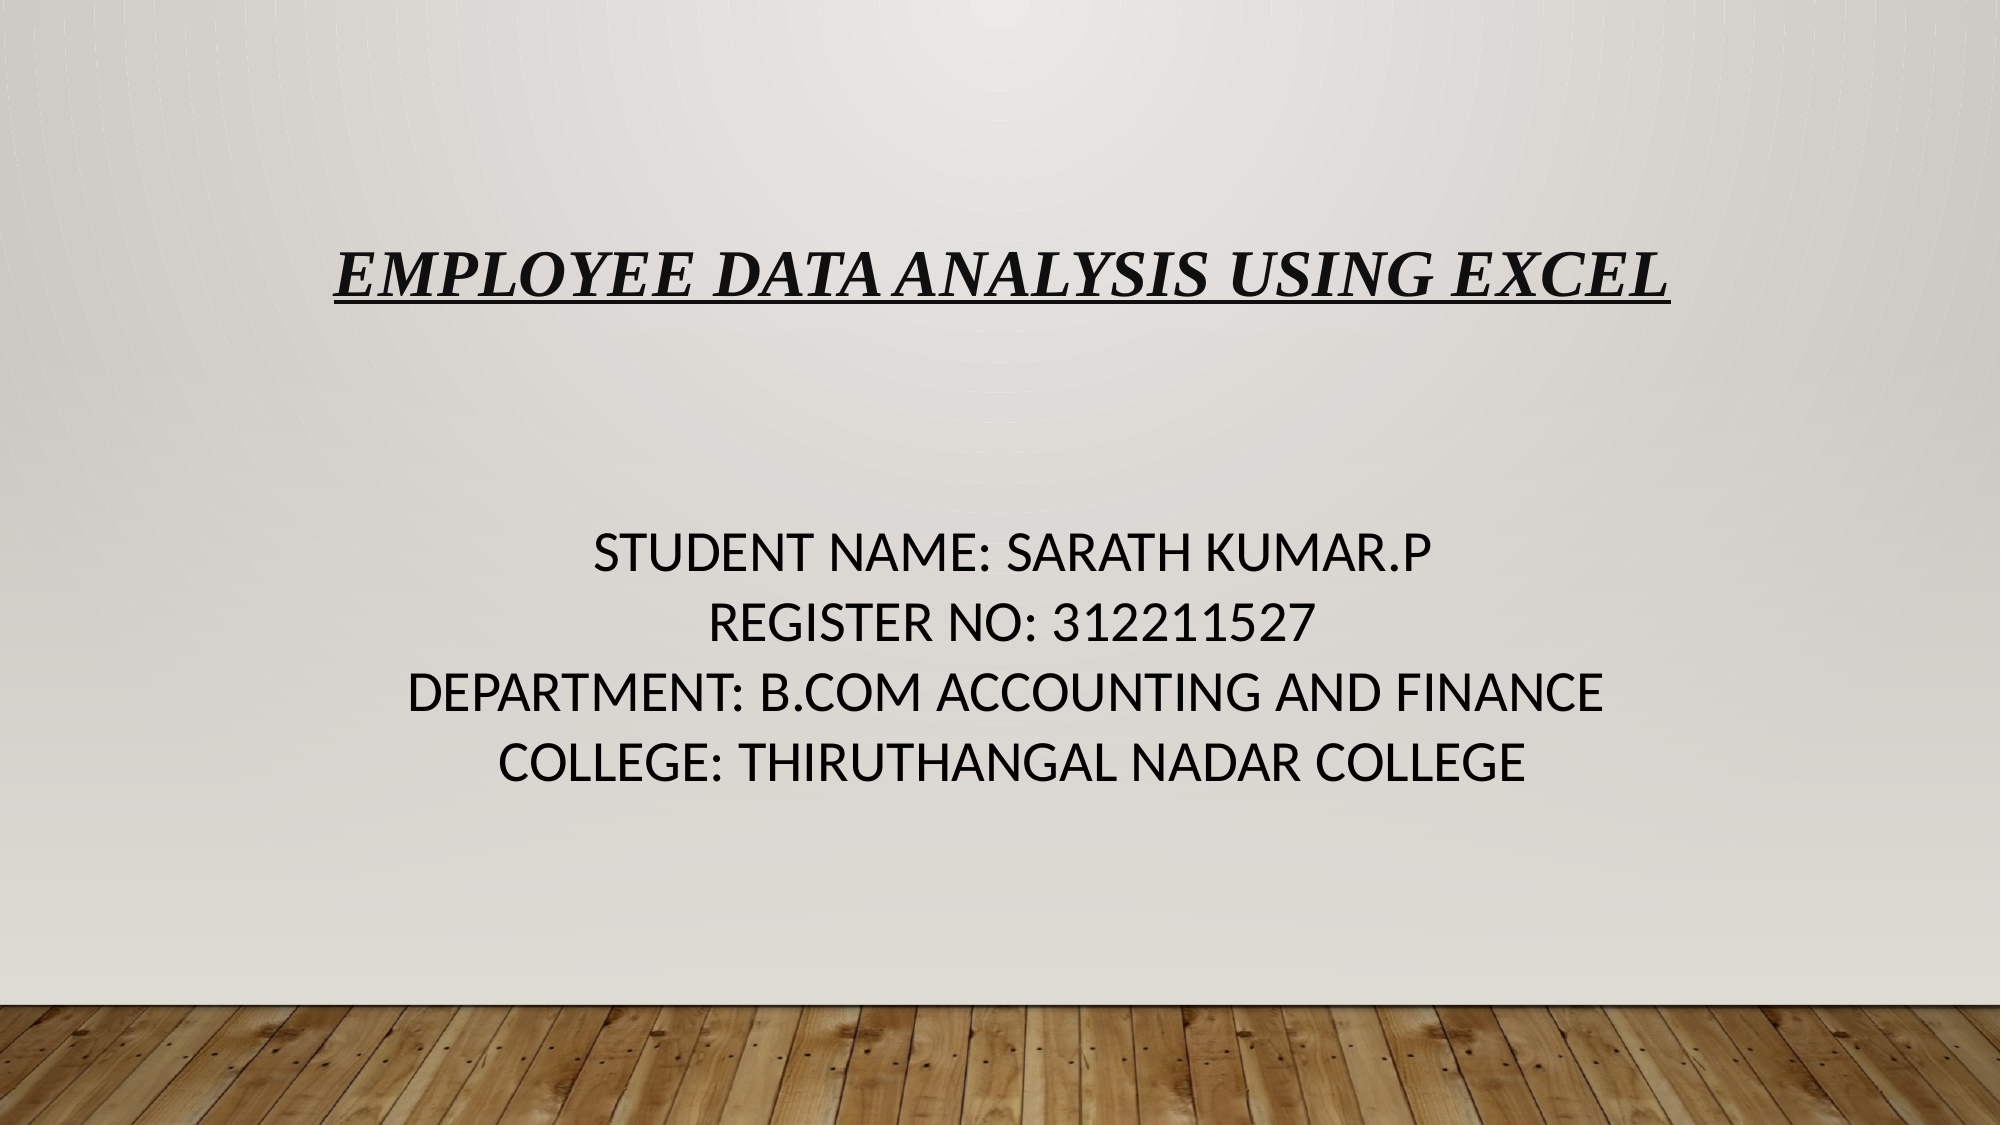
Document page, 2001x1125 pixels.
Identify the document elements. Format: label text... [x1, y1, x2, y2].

picture [0, 1005, 2000, 1125]
text_box STUDENT NAME: SARATH KUMAR.P REGISTER NO: 312211527 DEPARTMENT: B.COM ACCOUNTING AND FINANCE COLLEGE: THIRUTHANGAL NADAR COLLEGE [207, 505, 1819, 801]
title Employee Data Analysis using Excel [333, 238, 1770, 349]
